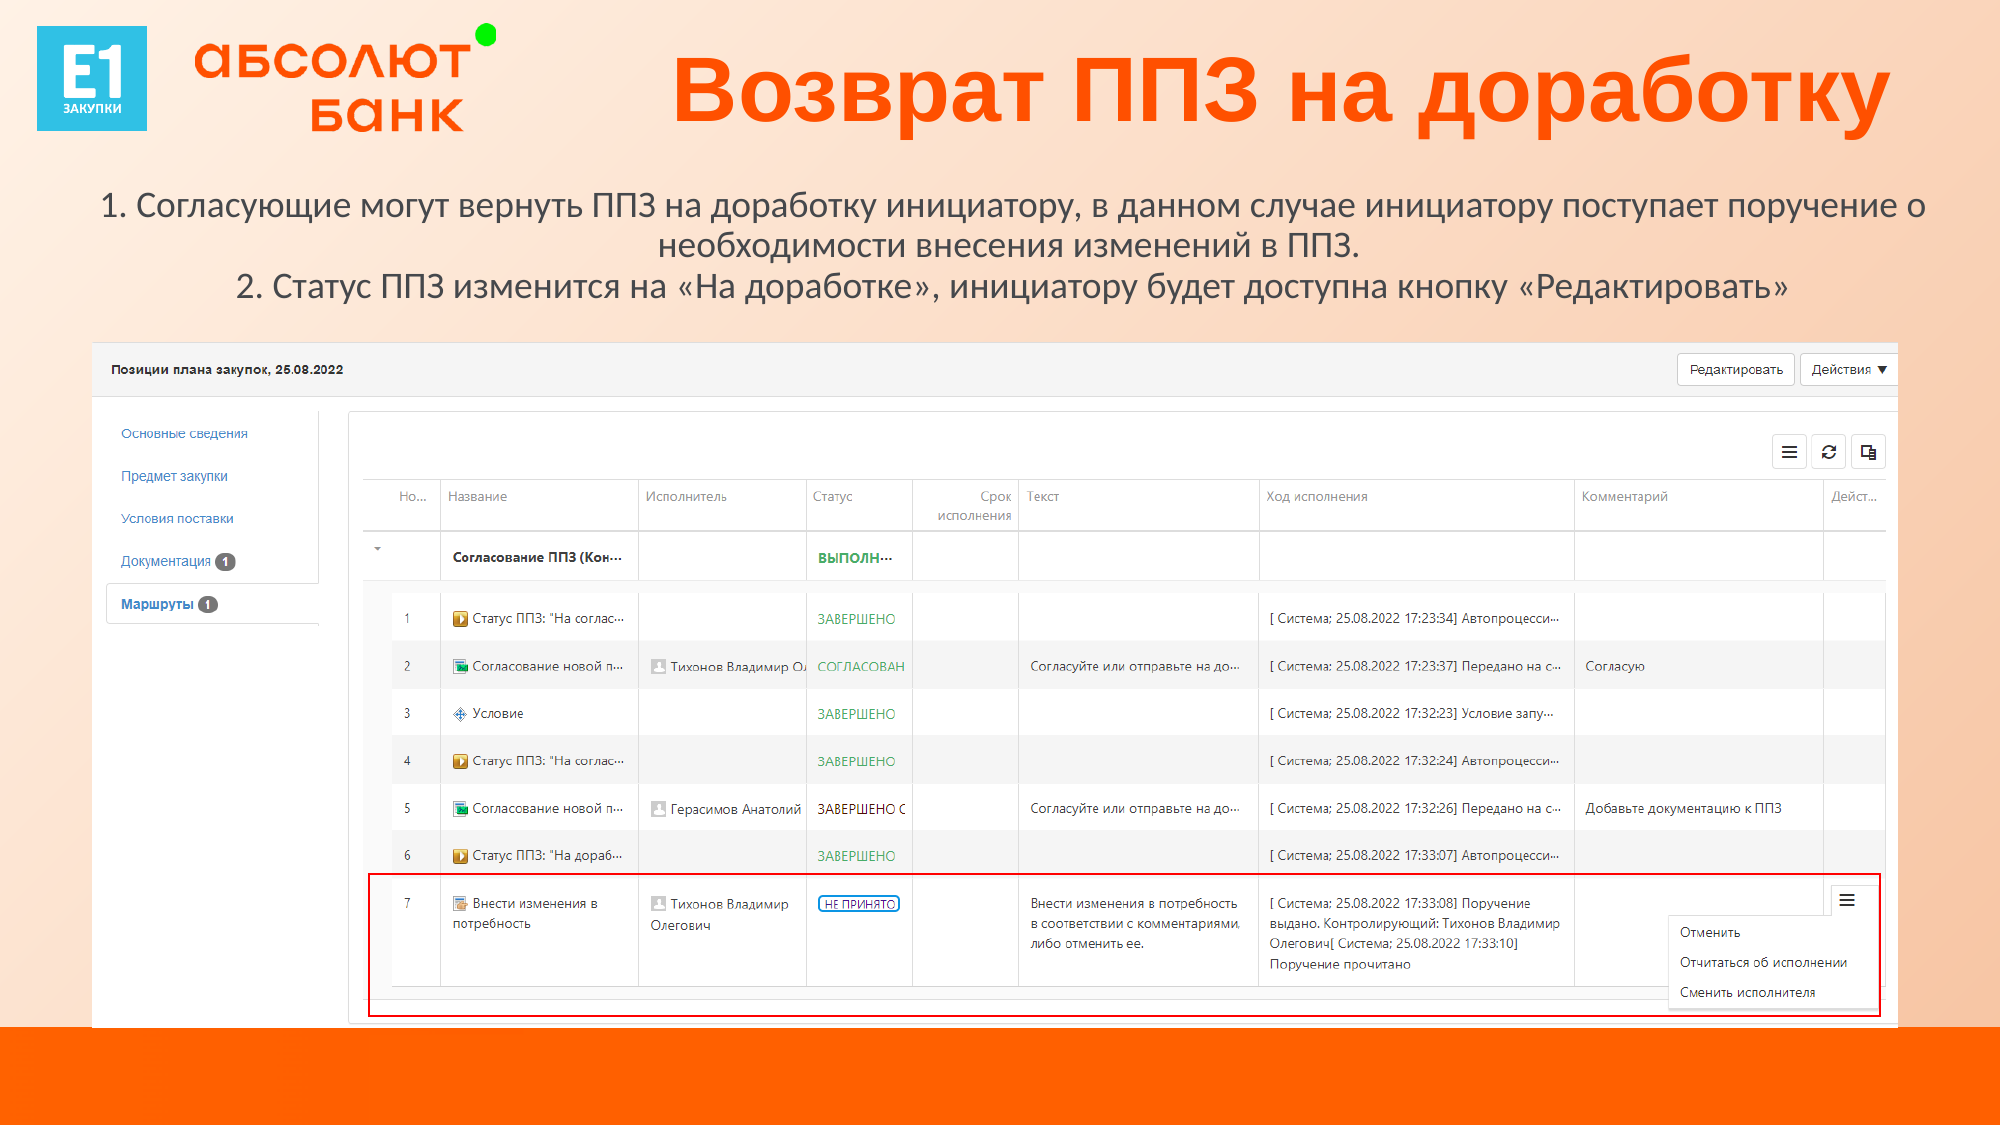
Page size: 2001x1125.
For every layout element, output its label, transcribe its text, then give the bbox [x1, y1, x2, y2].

subtitle 1. Согласующие могут вернуть ППЗ на доработку инициатору, в данном случае инициатору поступает поручение о необходимости внесения изменений в ППЗ. 2. Статус ППЗ изменится на «На доработке», инициатору будет доступна кнопку «Редактировать» [53, 177, 1974, 374]
picture [0, 342, 2000, 1125]
picture [37, 26, 147, 131]
title Возврат ППЗ на доработку [655, 27, 1910, 149]
picture [307, 88, 465, 133]
picture [194, 23, 496, 78]
